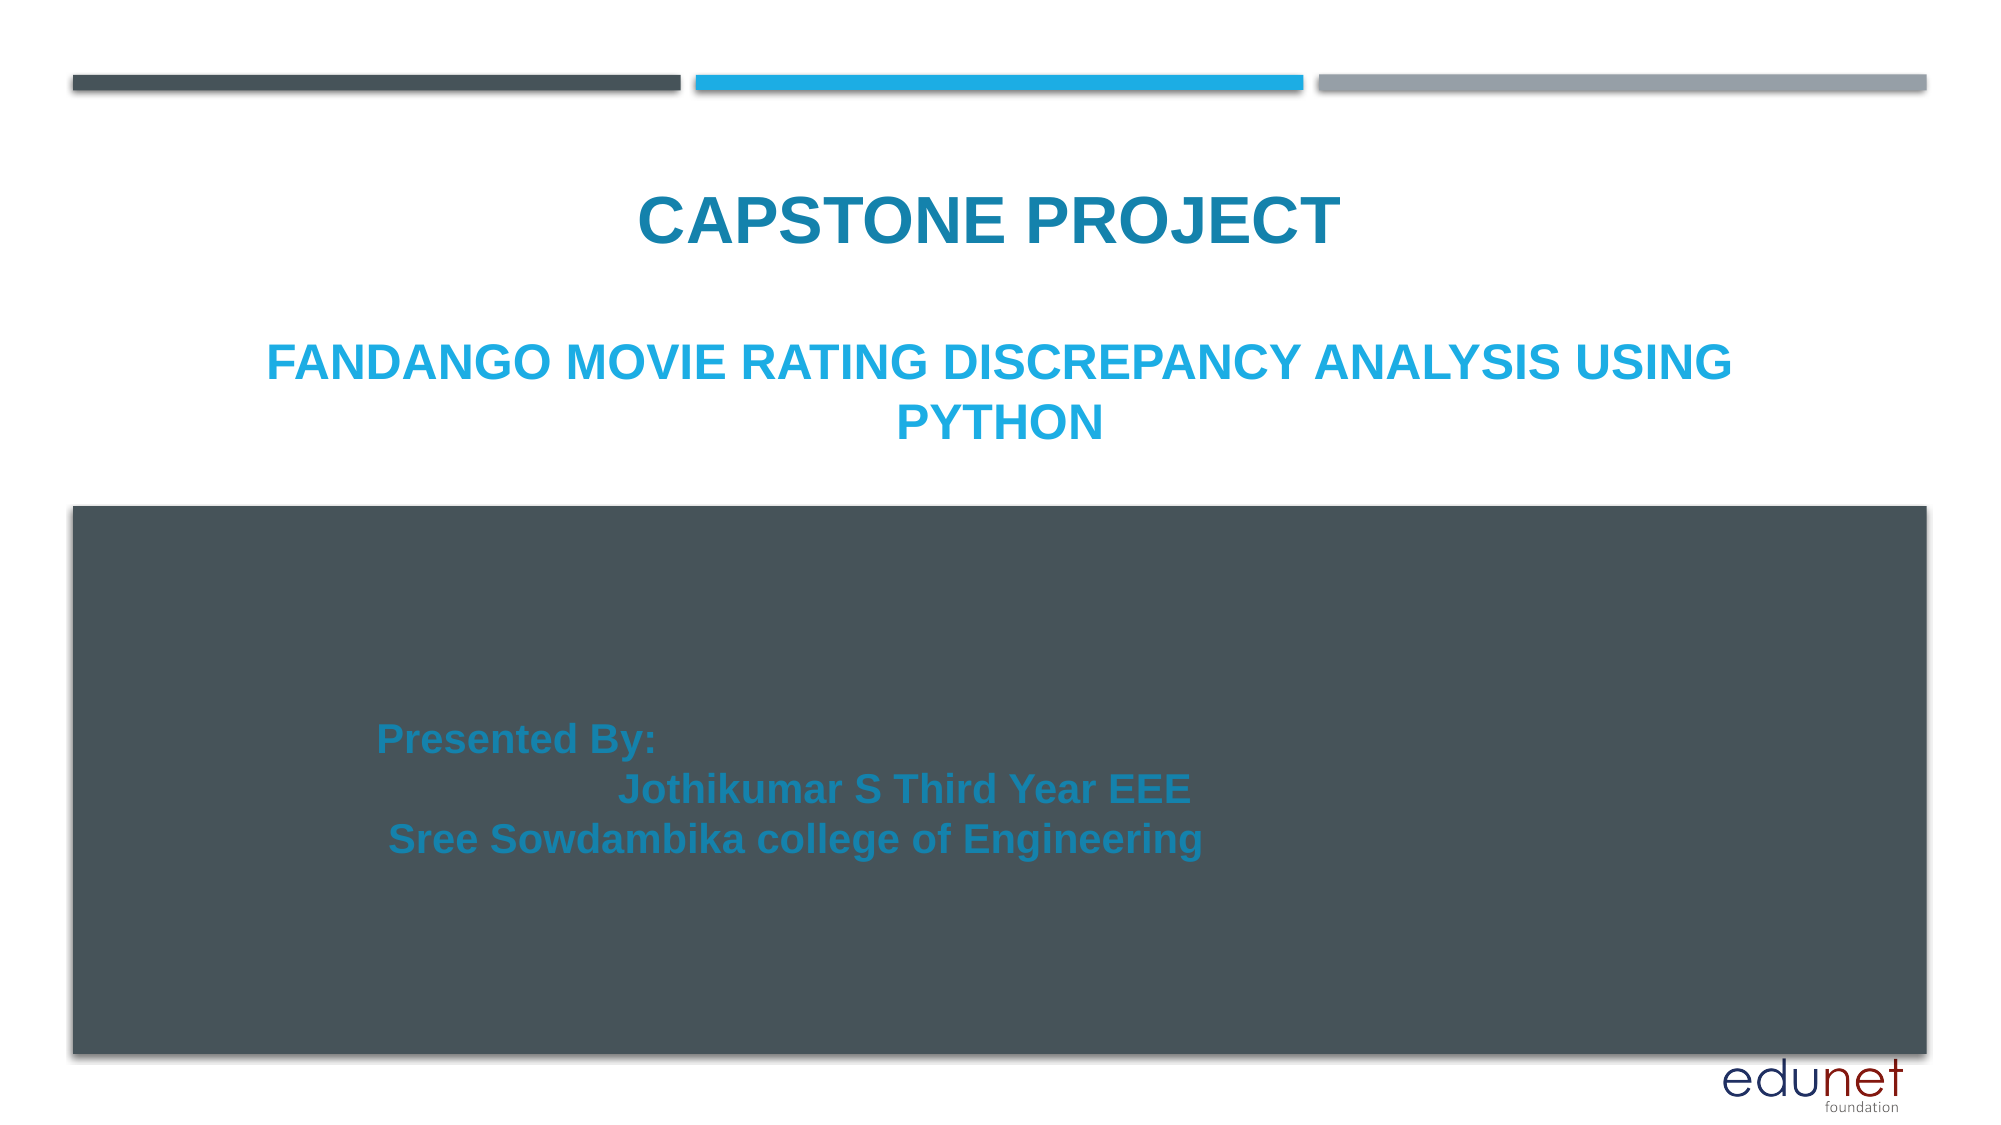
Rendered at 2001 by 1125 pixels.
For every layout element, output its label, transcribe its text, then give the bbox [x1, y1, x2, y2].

text_box Presented By: Jothikumar S Third Year EEE Sree Sowdambika college of Engineering [361, 704, 1639, 970]
text_box CAPSTONE PROJECT [0, 169, 2000, 265]
picture [1719, 1056, 1905, 1116]
title Fandango Movie Rating Discrepancy Analysis using Python [223, 265, 1777, 458]
